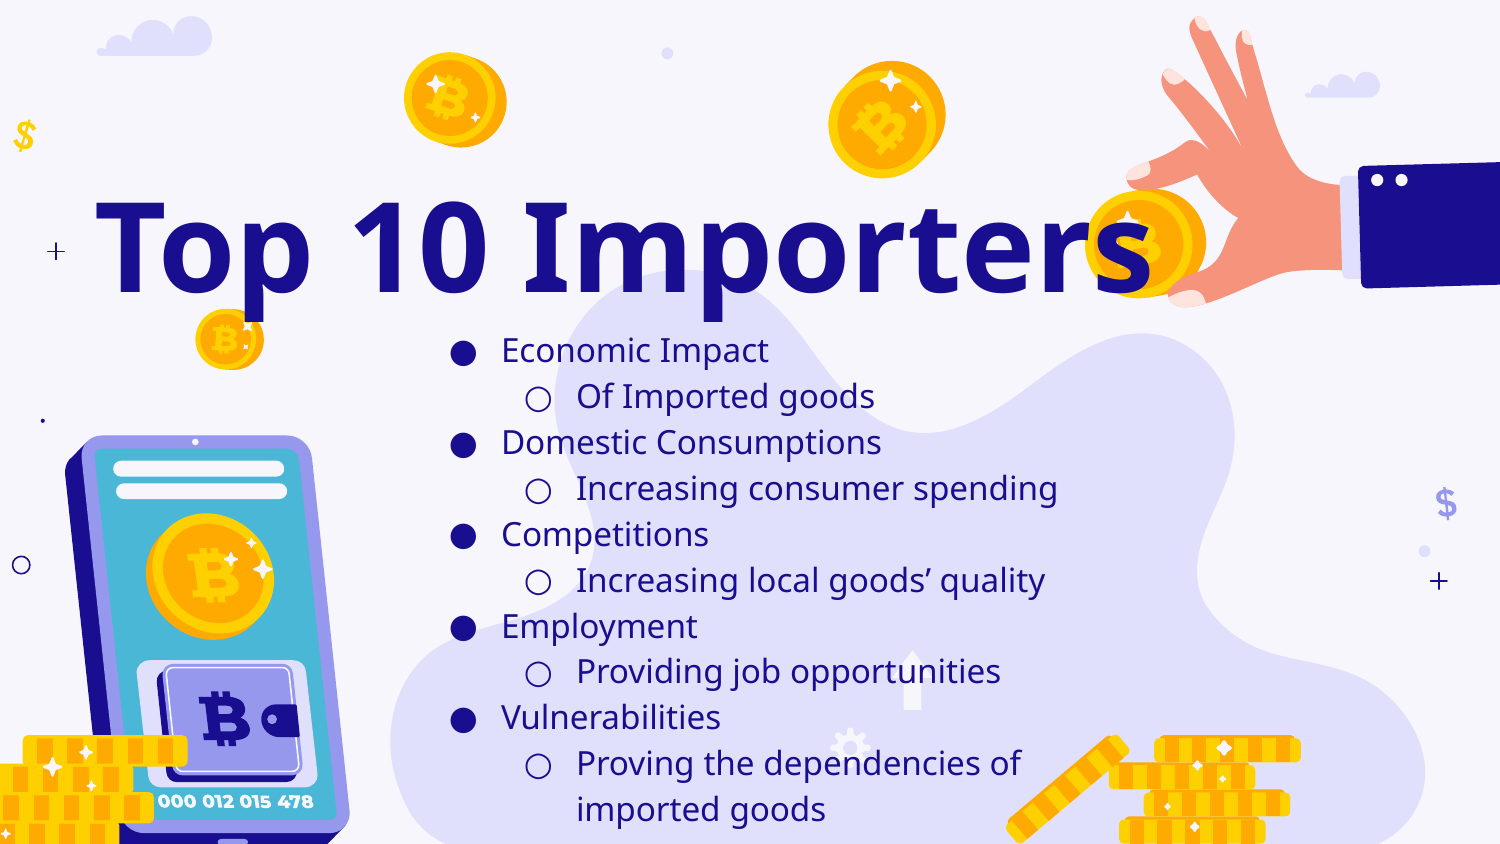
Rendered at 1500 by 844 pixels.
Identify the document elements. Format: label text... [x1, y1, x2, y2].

text_box [830, 741, 871, 769]
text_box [397, 52, 511, 147]
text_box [0, 418, 352, 844]
text_box [1436, 486, 1457, 521]
title Top 10 Importers [79, 169, 1072, 294]
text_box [1077, 15, 1500, 308]
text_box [190, 307, 267, 371]
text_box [1430, 572, 1448, 590]
subtitle Economic Impact Of Imported goods Domestic Consumptions Increasing consumer spending Competitions Increasing local goods’ quality Employment Providing job opportunities Vulnerabilities Proving the dependencies of imported goods [411, 308, 1158, 741]
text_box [818, 65, 953, 176]
